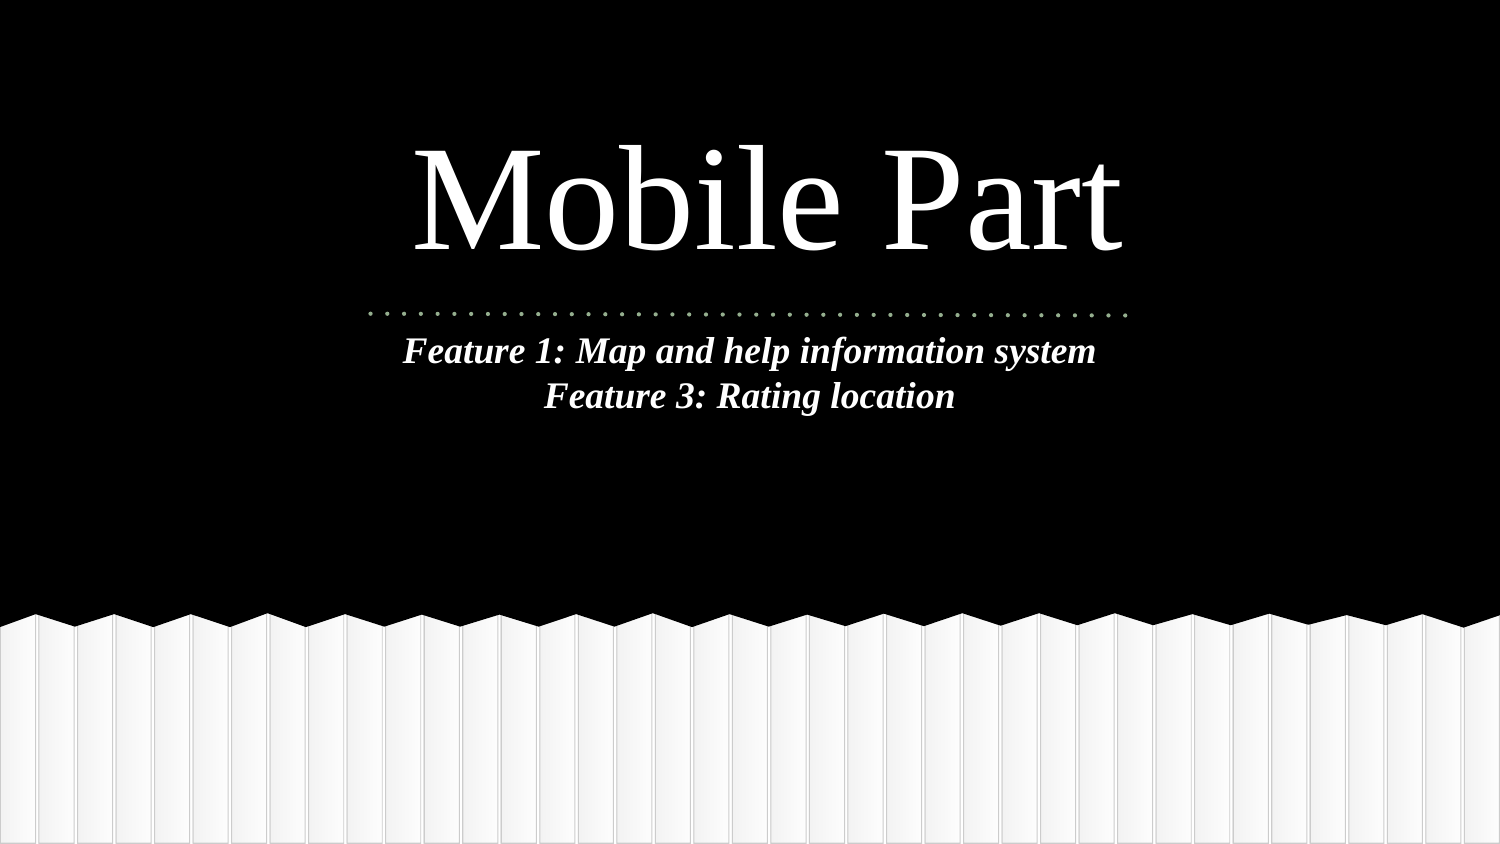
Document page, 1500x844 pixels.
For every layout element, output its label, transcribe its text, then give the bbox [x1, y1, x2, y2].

title Mobile Part [82, 0, 1453, 200]
subtitle Feature 1: Map and help information system Feature 3: Rating location [57, 310, 1443, 477]
